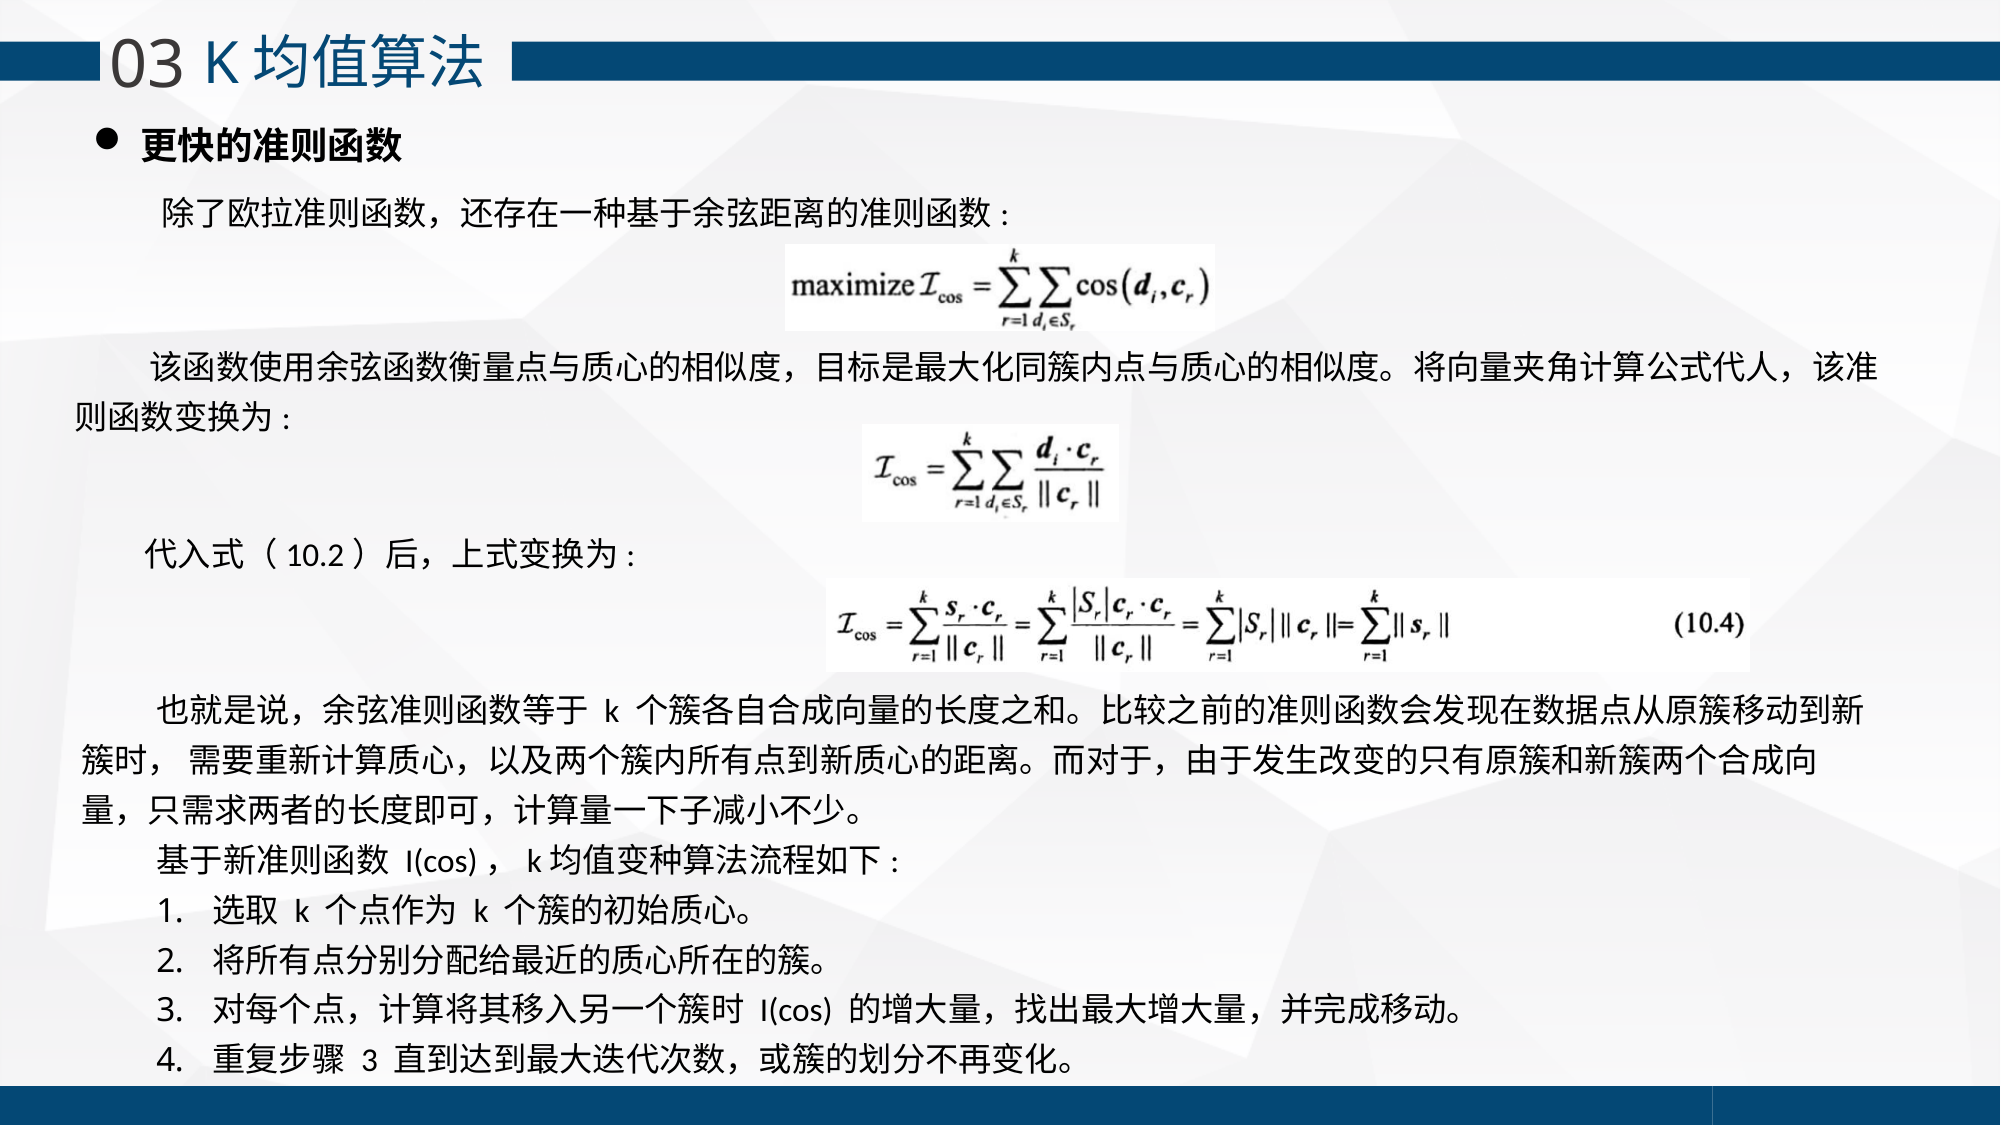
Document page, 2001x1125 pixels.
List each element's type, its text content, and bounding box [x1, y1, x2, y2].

text_box [559, 41, 2000, 82]
text_box [1713, 1085, 2000, 1125]
picture [0, 0, 2001, 1125]
text_box 除了欧拉准则函数，还存在一种基于余弦距离的准则函数: [78, 174, 1922, 240]
text_box [0, 1085, 1713, 1125]
text_box 代入式（10.2）后，上式变换为: [78, 521, 1079, 582]
text_box [0, 41, 90, 82]
text_box 更快的准则函数 [78, 114, 605, 174]
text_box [90, 13, 559, 110]
text_box 该函数使用余弦函数衡量点与质心的相似度，目标是最大化同簇内点与质心的相似度。将向量夹角计算公式代人，该准则函数变换为: [59, 328, 1922, 444]
